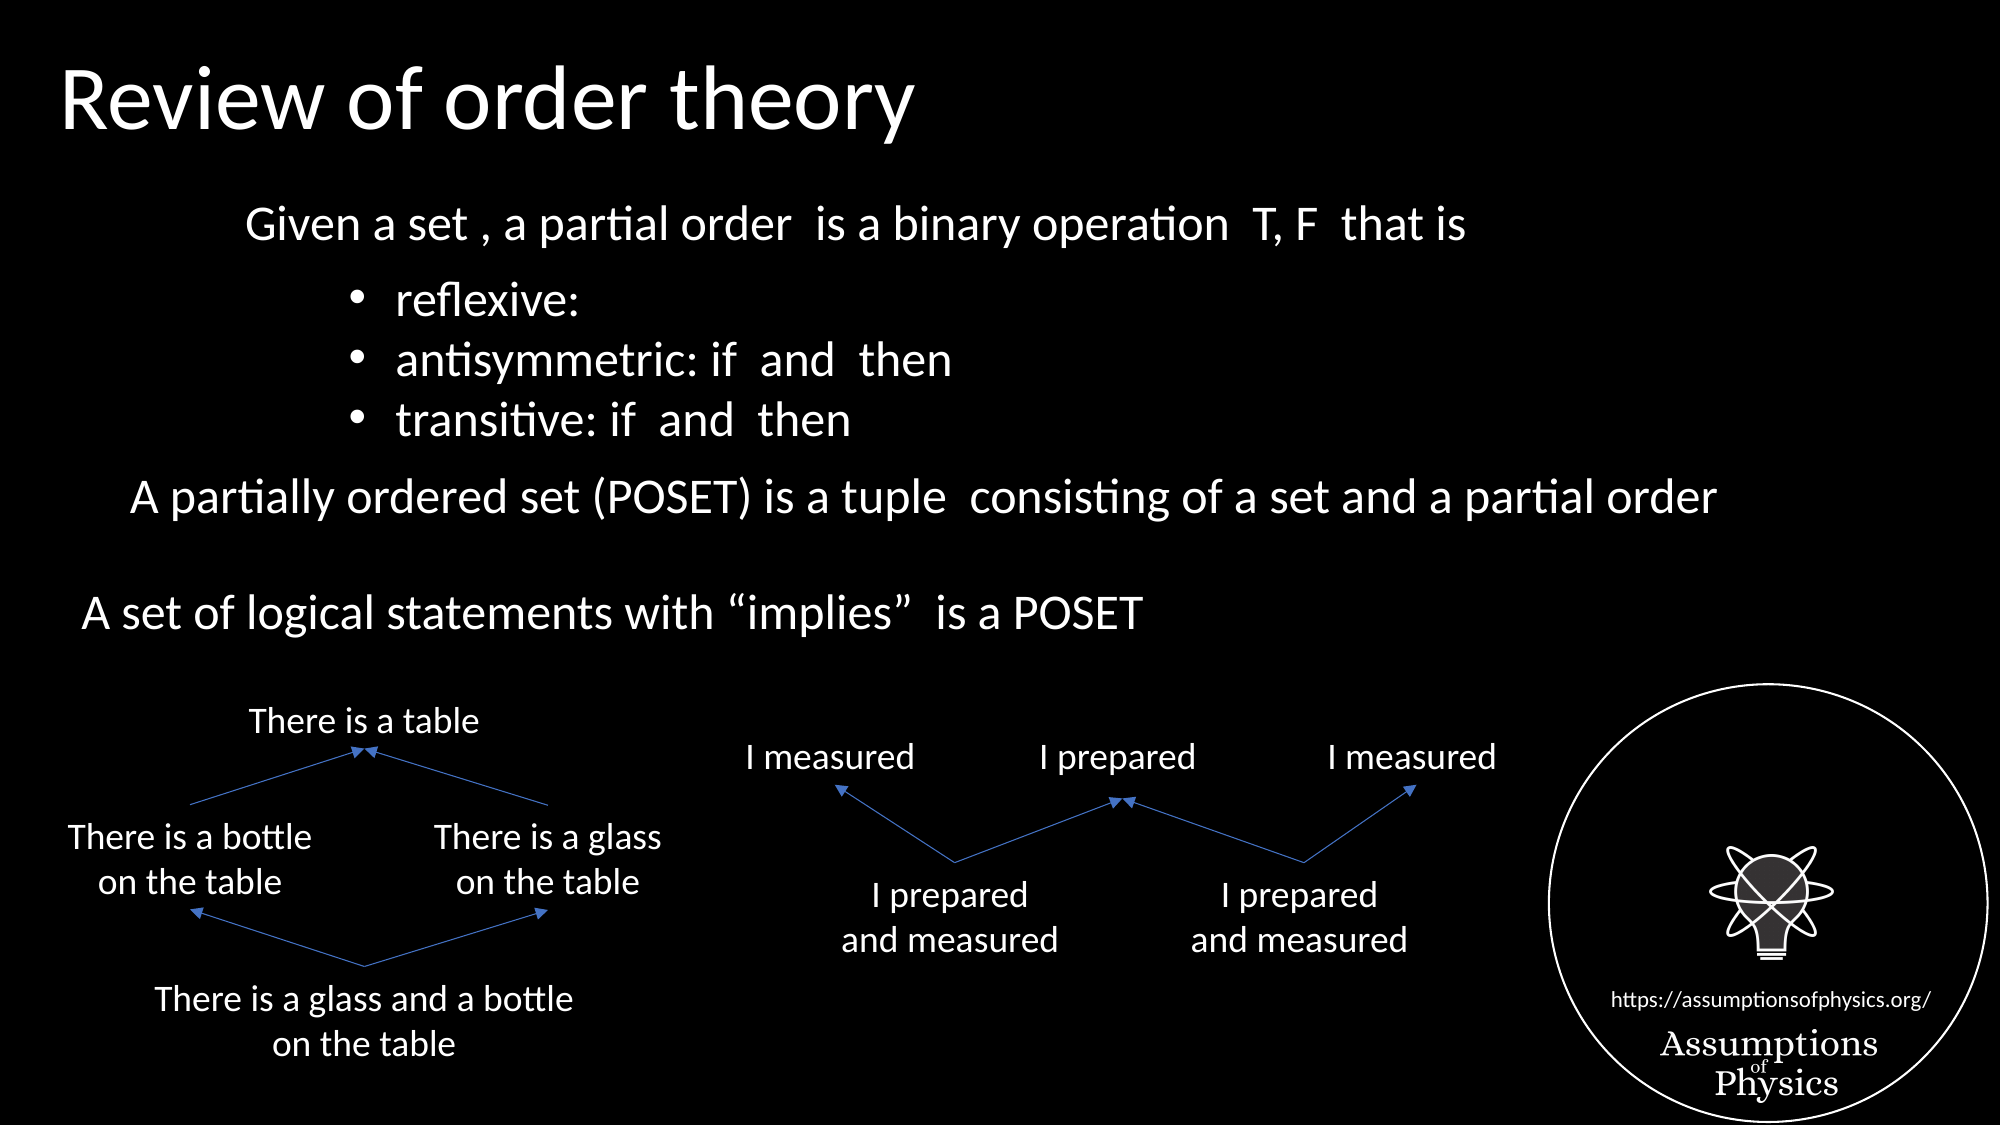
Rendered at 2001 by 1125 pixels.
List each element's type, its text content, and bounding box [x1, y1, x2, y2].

picture [1660, 1029, 1877, 1103]
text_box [1122, 798, 1304, 863]
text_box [954, 798, 1122, 863]
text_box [1304, 785, 1417, 863]
picture [1709, 846, 1834, 960]
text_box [50, 688, 679, 1073]
text_box Review of order theory [44, 30, 933, 156]
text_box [834, 785, 955, 863]
